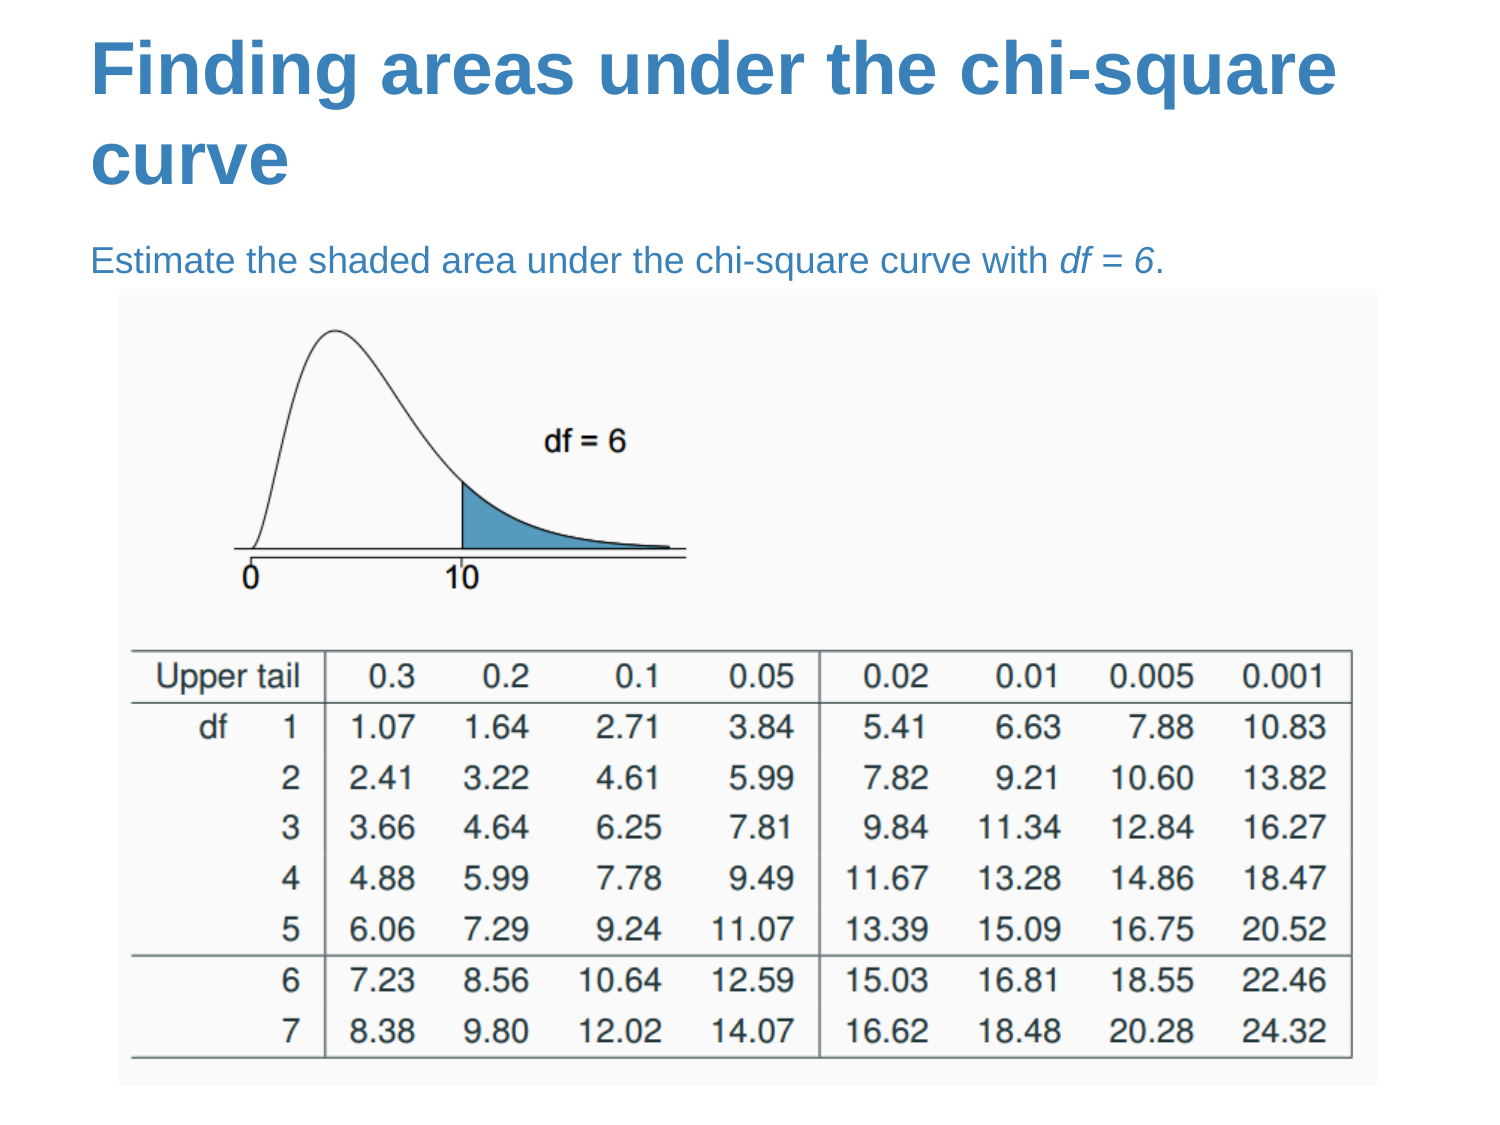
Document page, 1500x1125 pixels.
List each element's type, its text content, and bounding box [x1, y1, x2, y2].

title Finding areas under the chi-square curve [75, 26, 1425, 215]
picture [118, 288, 1378, 1086]
list Estimate the shaded area under the chi-square curve with df = 6. [75, 215, 1359, 290]
